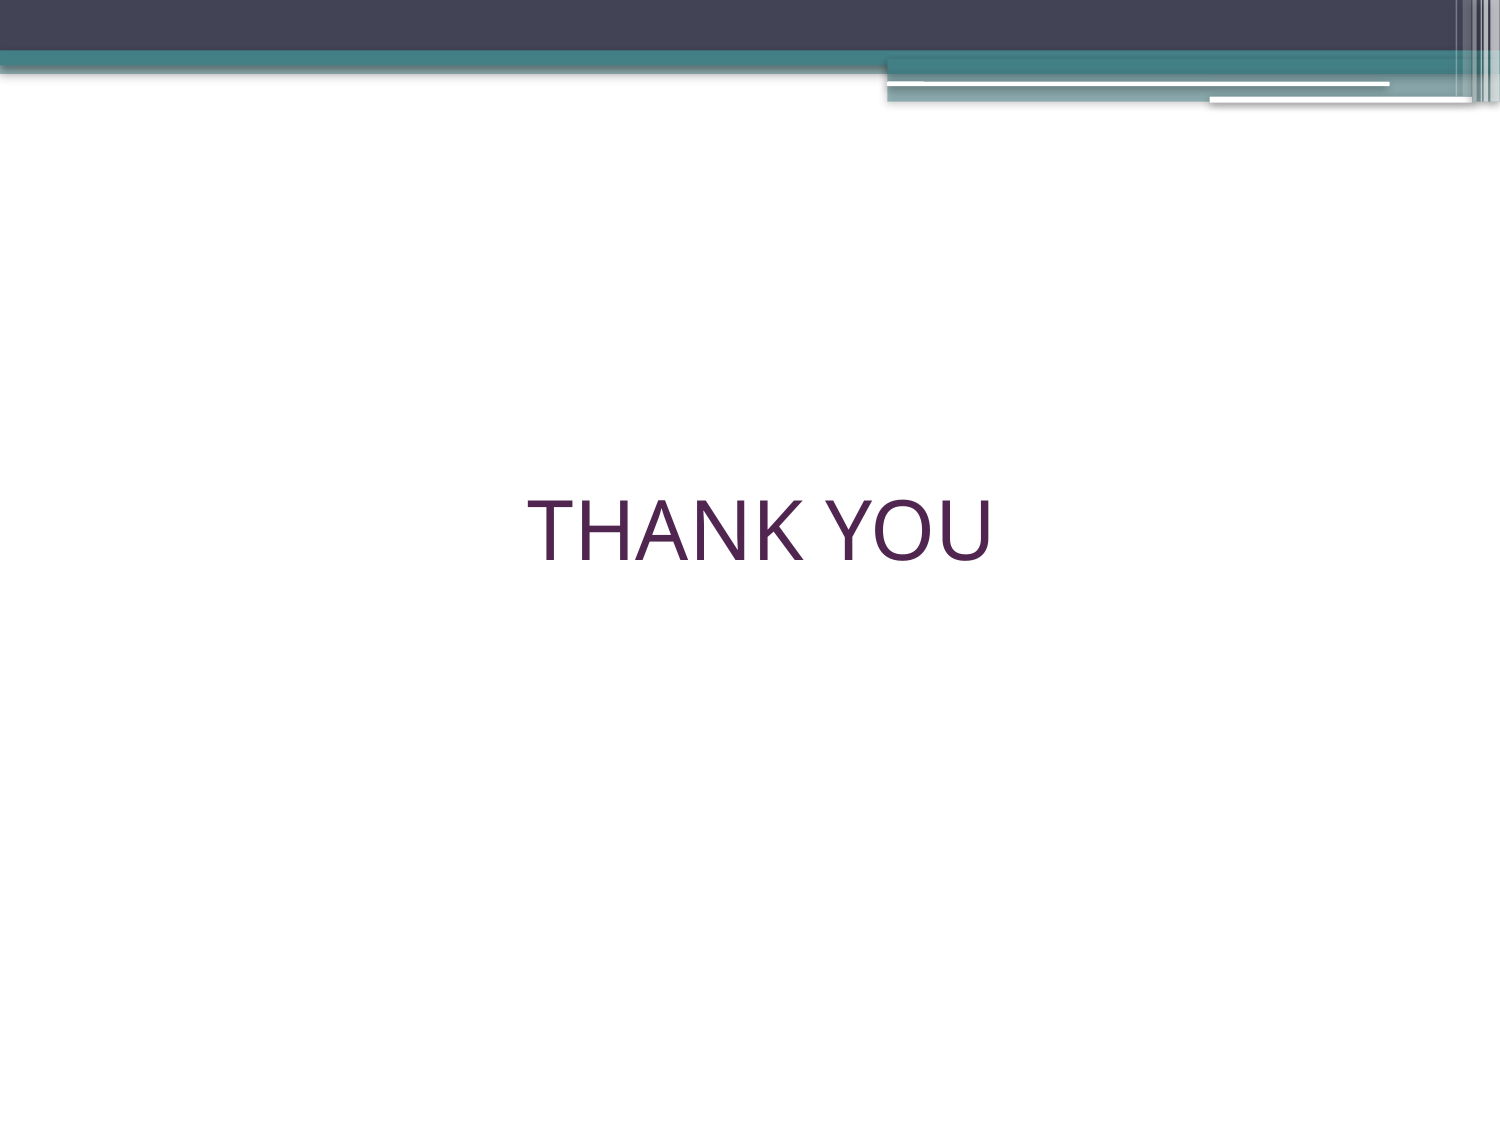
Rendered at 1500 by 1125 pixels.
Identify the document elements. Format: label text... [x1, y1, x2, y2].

title THANK YOU [87, 462, 1438, 638]
